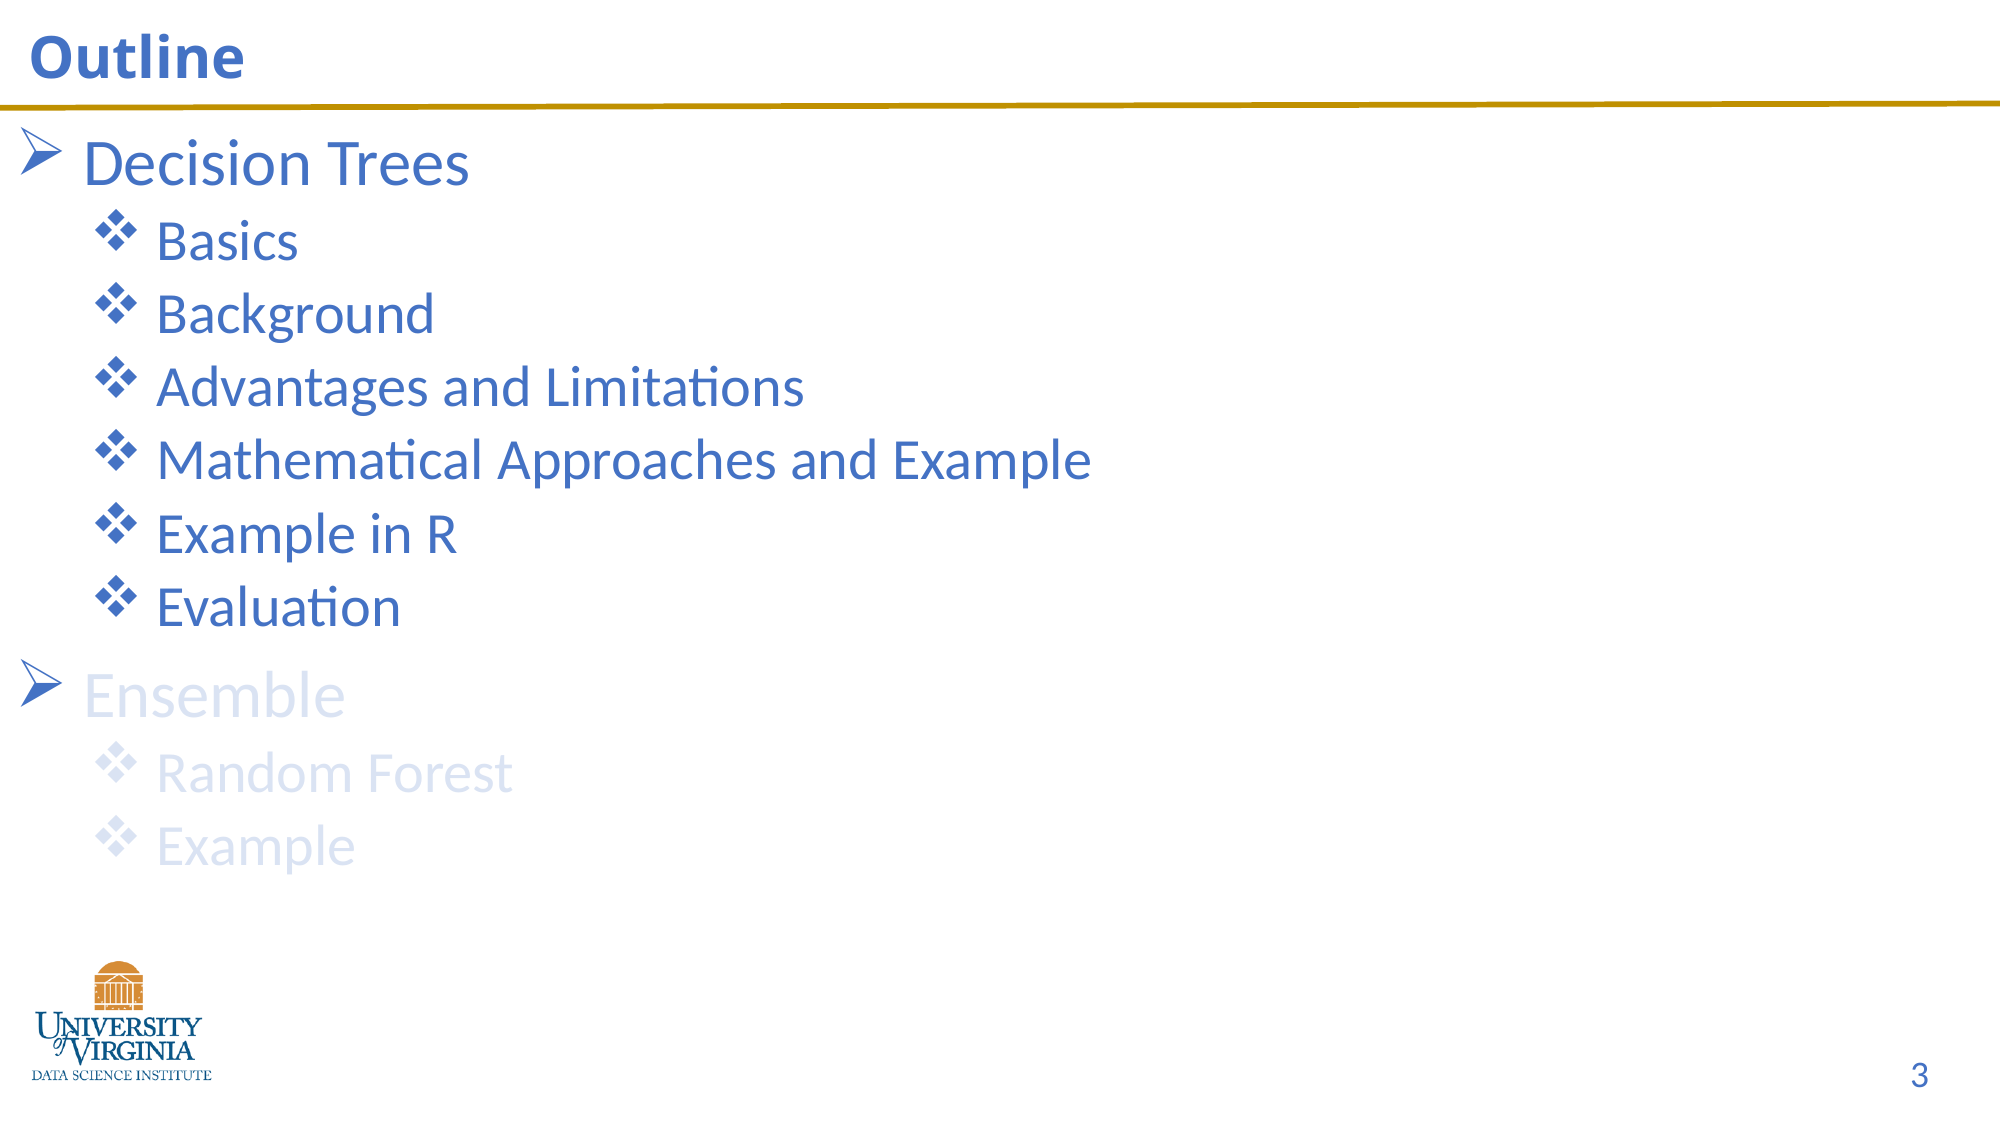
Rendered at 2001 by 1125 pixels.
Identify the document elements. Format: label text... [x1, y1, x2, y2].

list Decision Trees Basics Background Advantages and Limitations Mathematical Approaches and Example Example in R Evaluation Ensemble Random Forest Example [0, 120, 1725, 1007]
picture [28, 1007, 214, 1122]
title Outline [13, 0, 1739, 120]
slide_number 3 [1493, 1042, 1944, 1103]
